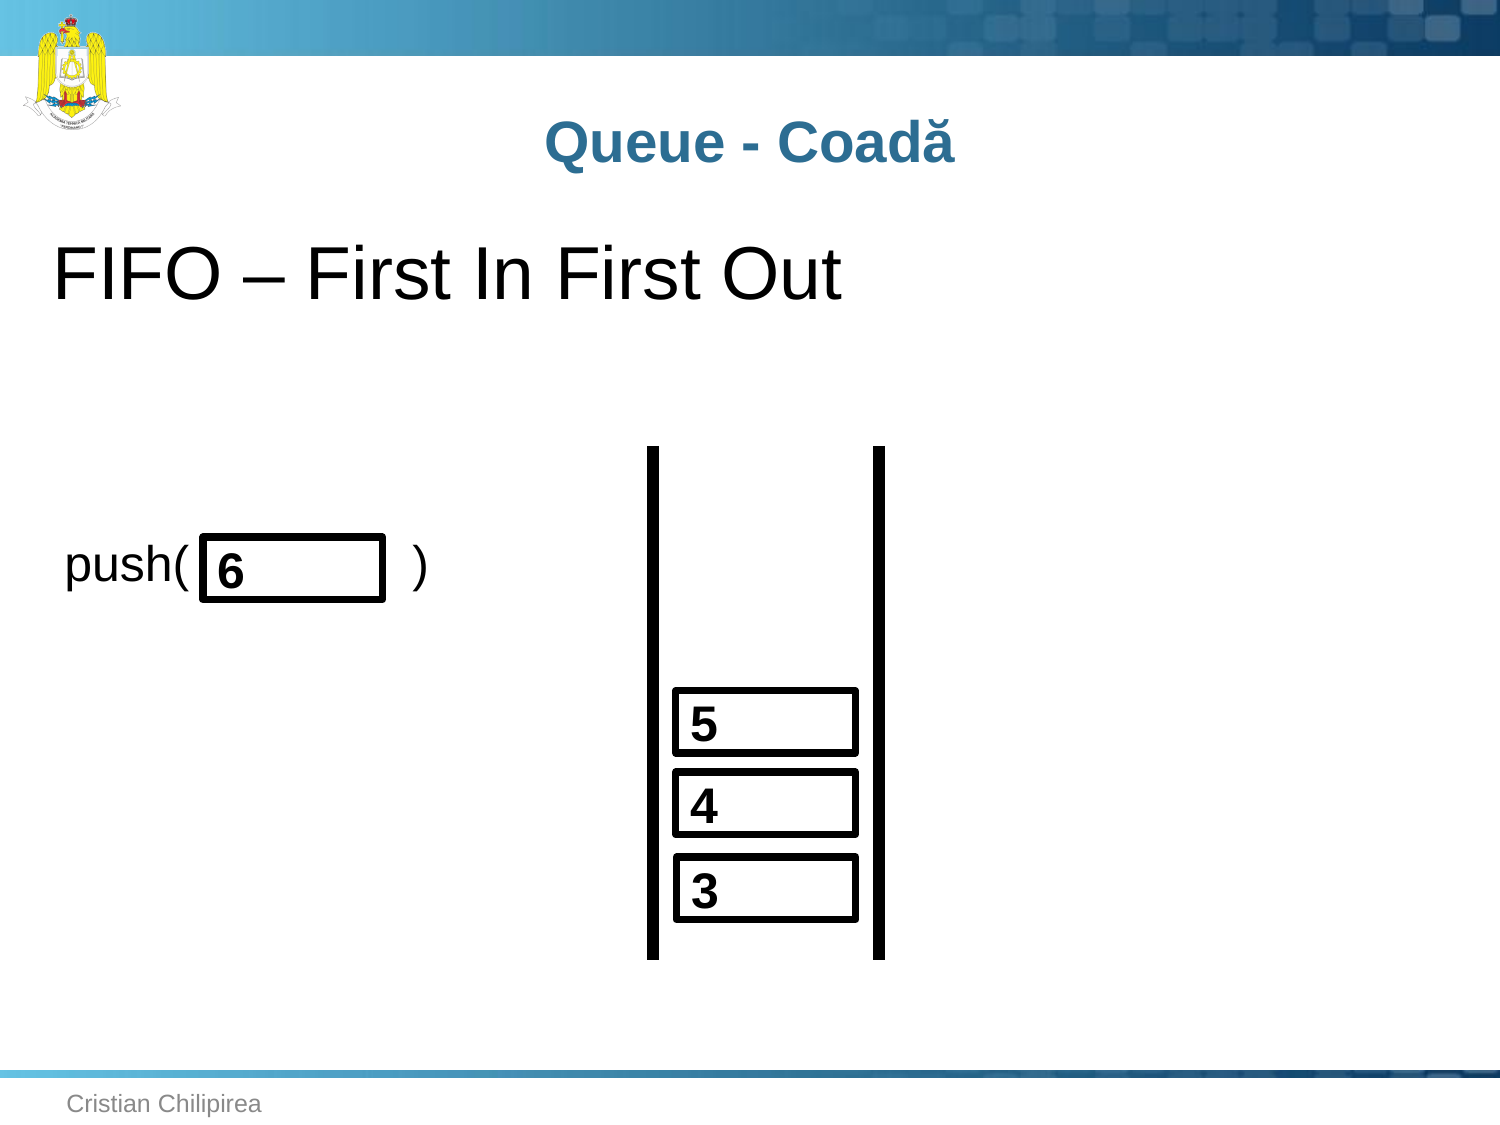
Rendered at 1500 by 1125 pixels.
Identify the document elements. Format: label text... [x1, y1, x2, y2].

list FIFO – First In First Out [52, 217, 965, 344]
text_box 6 [202, 537, 383, 600]
title Queue - Coadă [51, 102, 1449, 178]
text_box 5 [675, 690, 856, 754]
footer Cristian Chilipirea [51, 1083, 1157, 1125]
text_box 4 [675, 772, 856, 835]
picture [0, 0, 1500, 130]
picture [0, 1070, 1500, 1078]
text_box push( ) [49, 523, 446, 599]
text_box 3 [676, 857, 856, 920]
